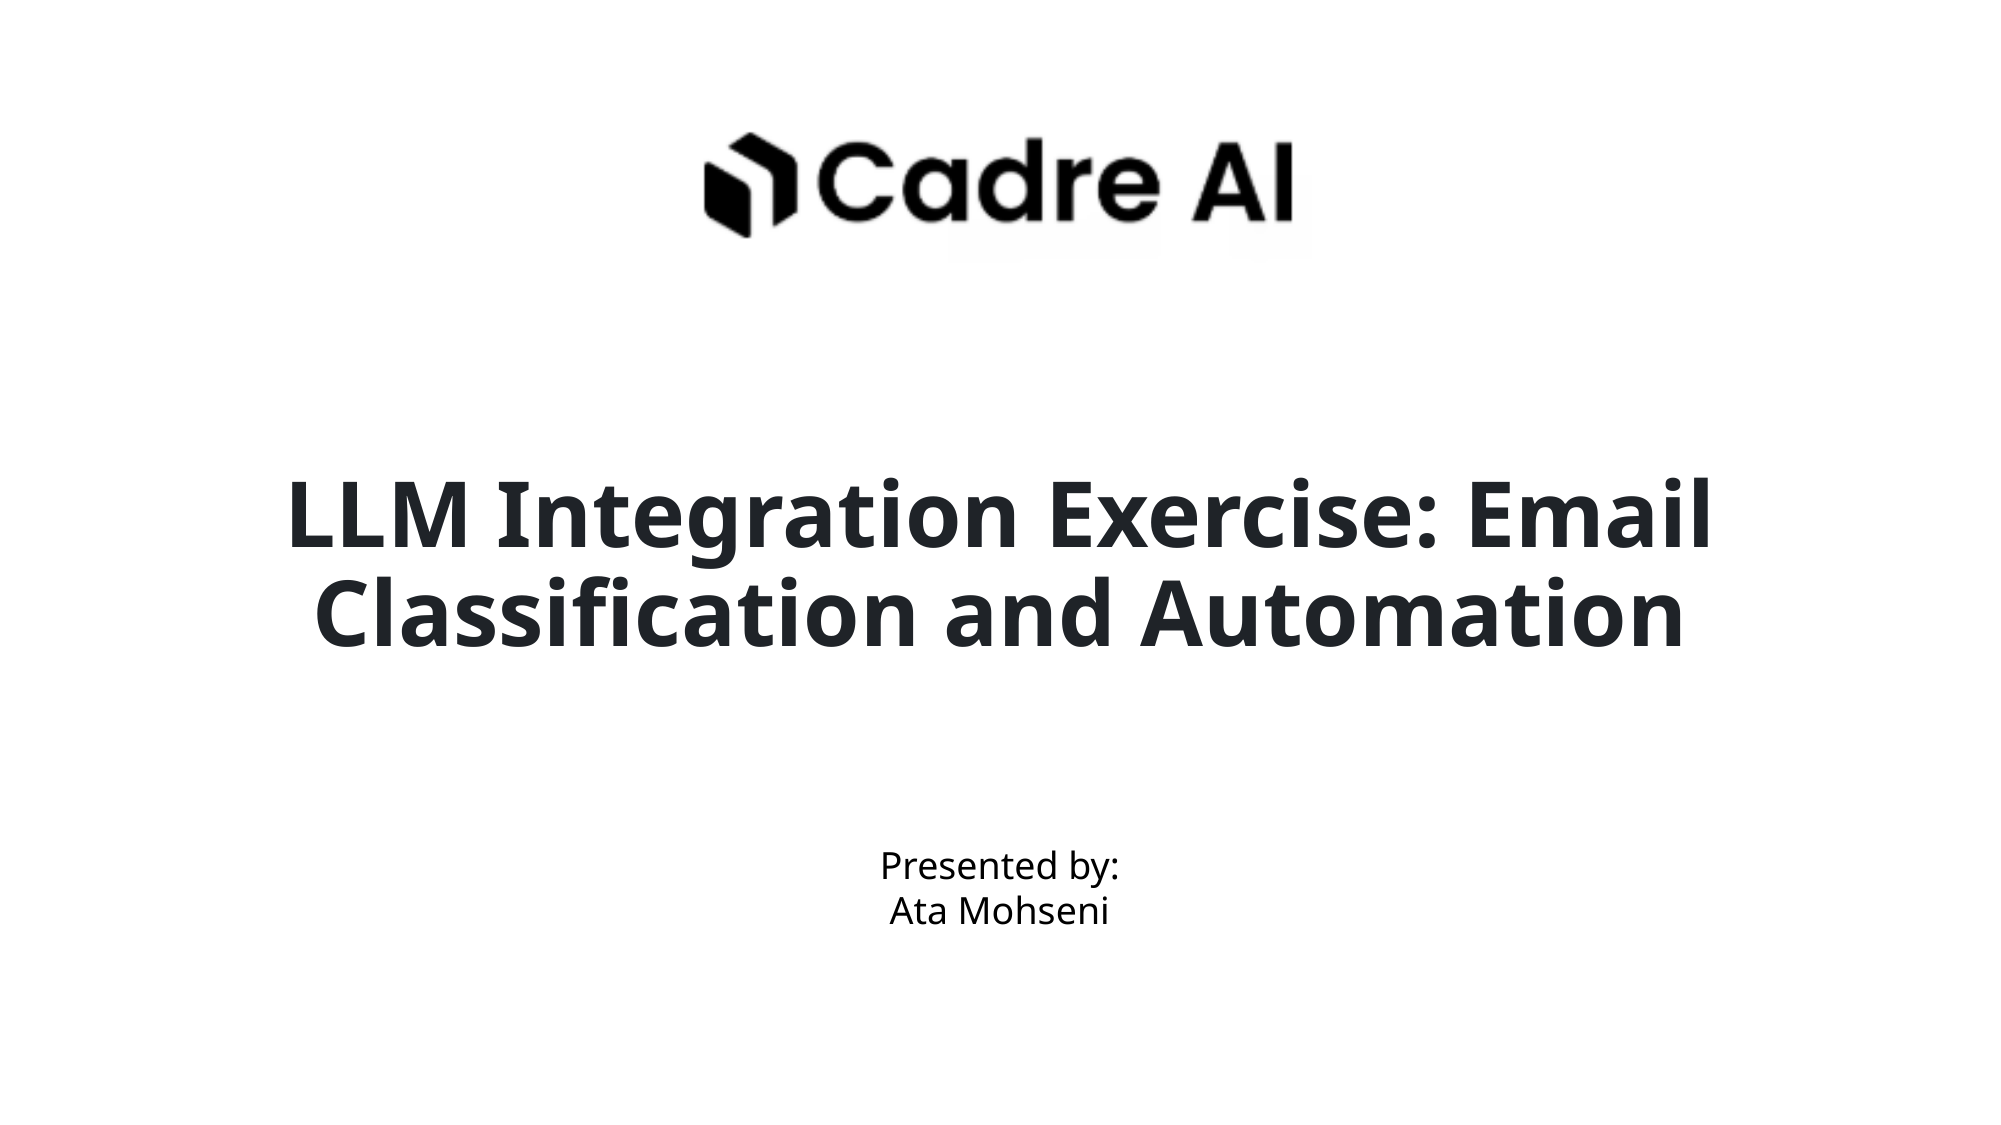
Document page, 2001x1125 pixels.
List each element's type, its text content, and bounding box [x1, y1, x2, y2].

picture [688, 98, 1312, 264]
title LLM Integration Exercise: Email Classification and Automation [249, 391, 1750, 783]
text_box Presented by: Ata Mohseni [813, 834, 1187, 940]
